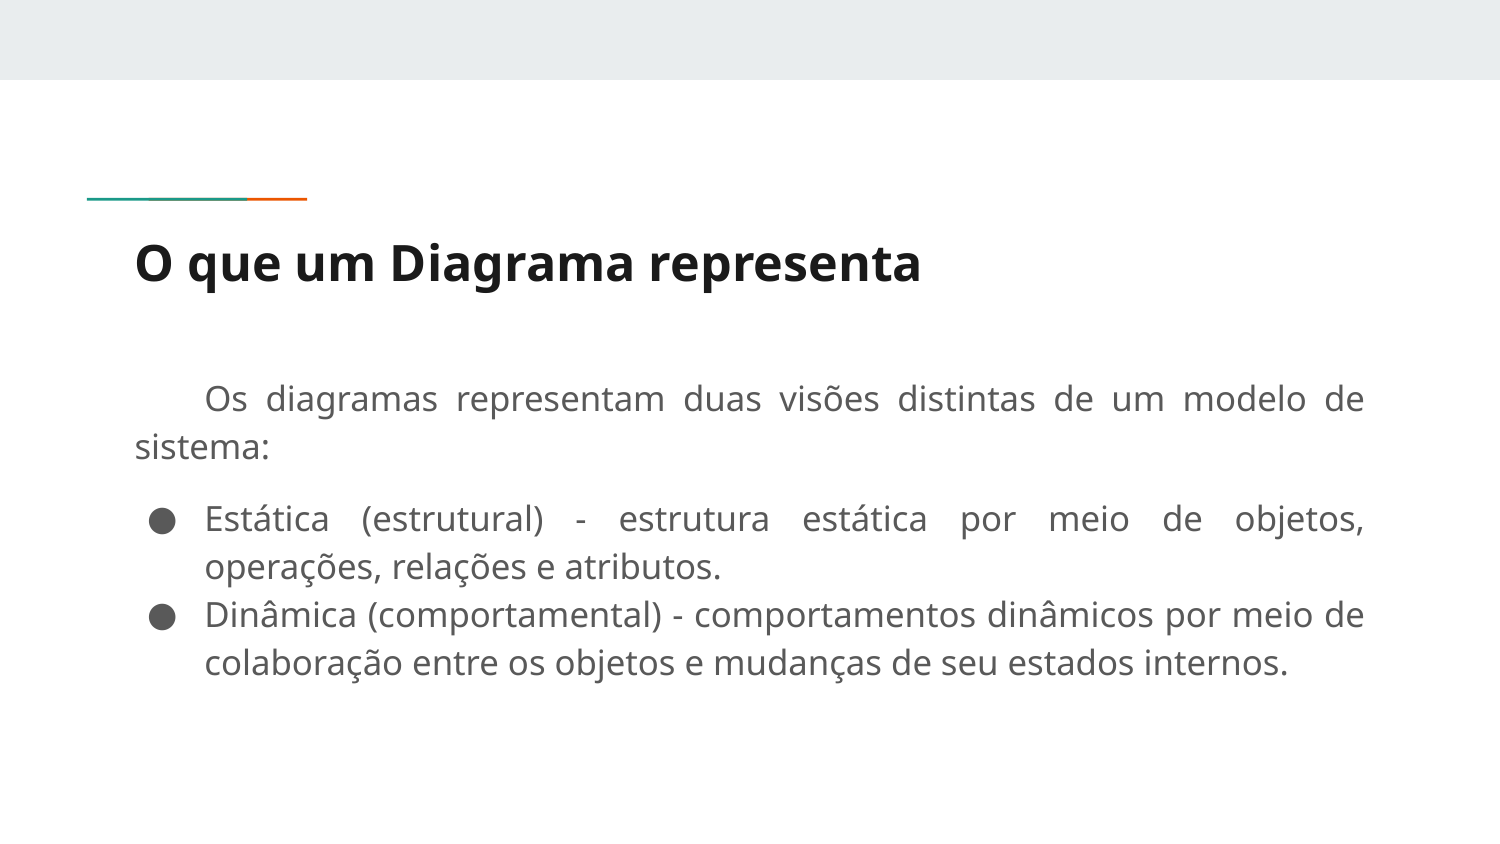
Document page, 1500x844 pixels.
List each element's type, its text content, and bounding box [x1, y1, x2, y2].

title O que um Diagrama representa [119, 216, 1381, 305]
list Os diagramas representam duas visões distintas de um modelo de sistema: Estática (estrutural) - estrutura estática por meio de objetos, operações, relações e atributos. Dinâmica (comportamental) - comportamentos dinâmicos por meio de colaboração entre os objetos e mudanças de seu estados internos. [119, 341, 1381, 712]
